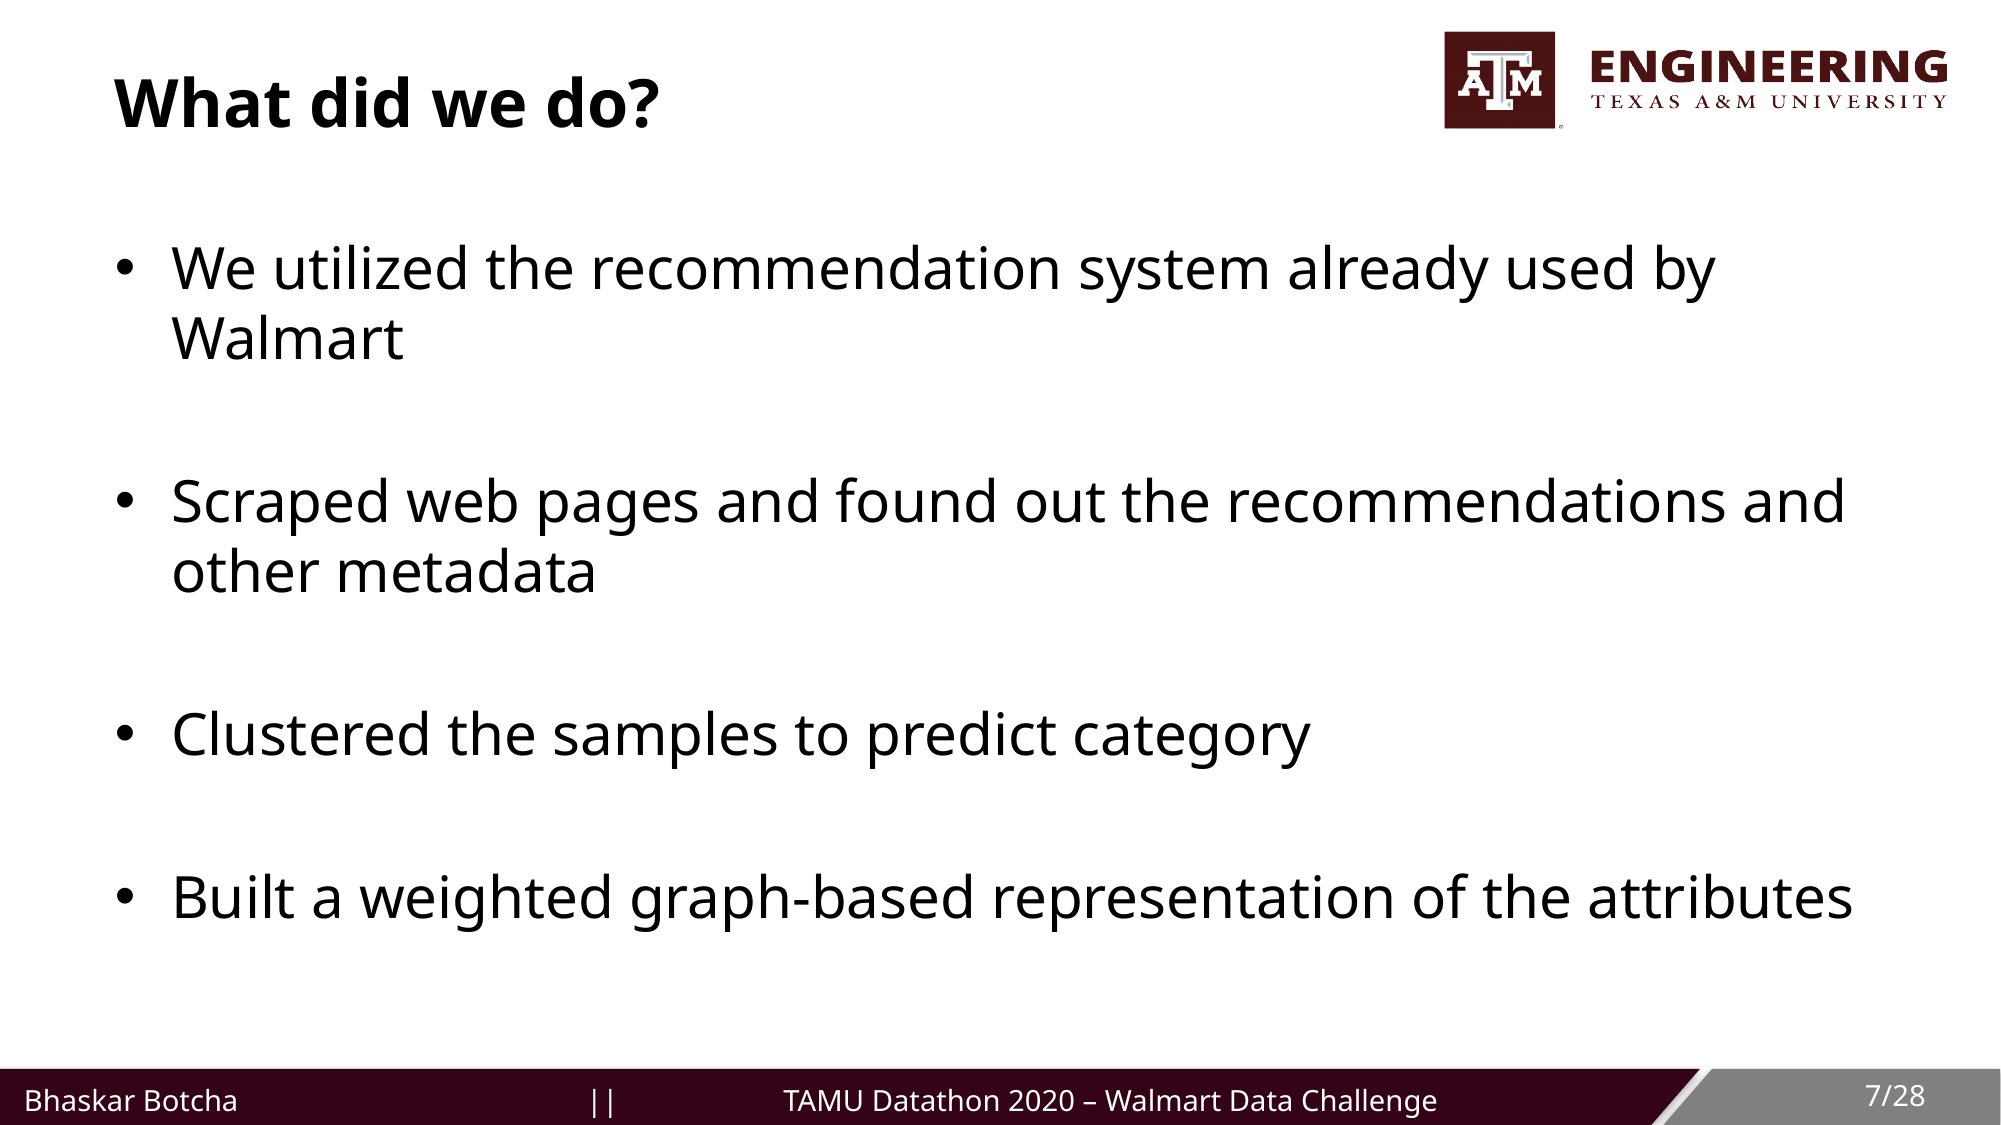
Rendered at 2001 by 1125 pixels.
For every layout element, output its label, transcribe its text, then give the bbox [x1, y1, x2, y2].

picture [1436, 25, 1958, 134]
list We utilized the recommendation system already used by Walmart Scraped web pages and found out the recommendations and other metadata Clustered the samples to predict category Built a weighted graph-based representation of the attributes [99, 223, 1900, 967]
title What did we do? [99, 45, 1087, 156]
